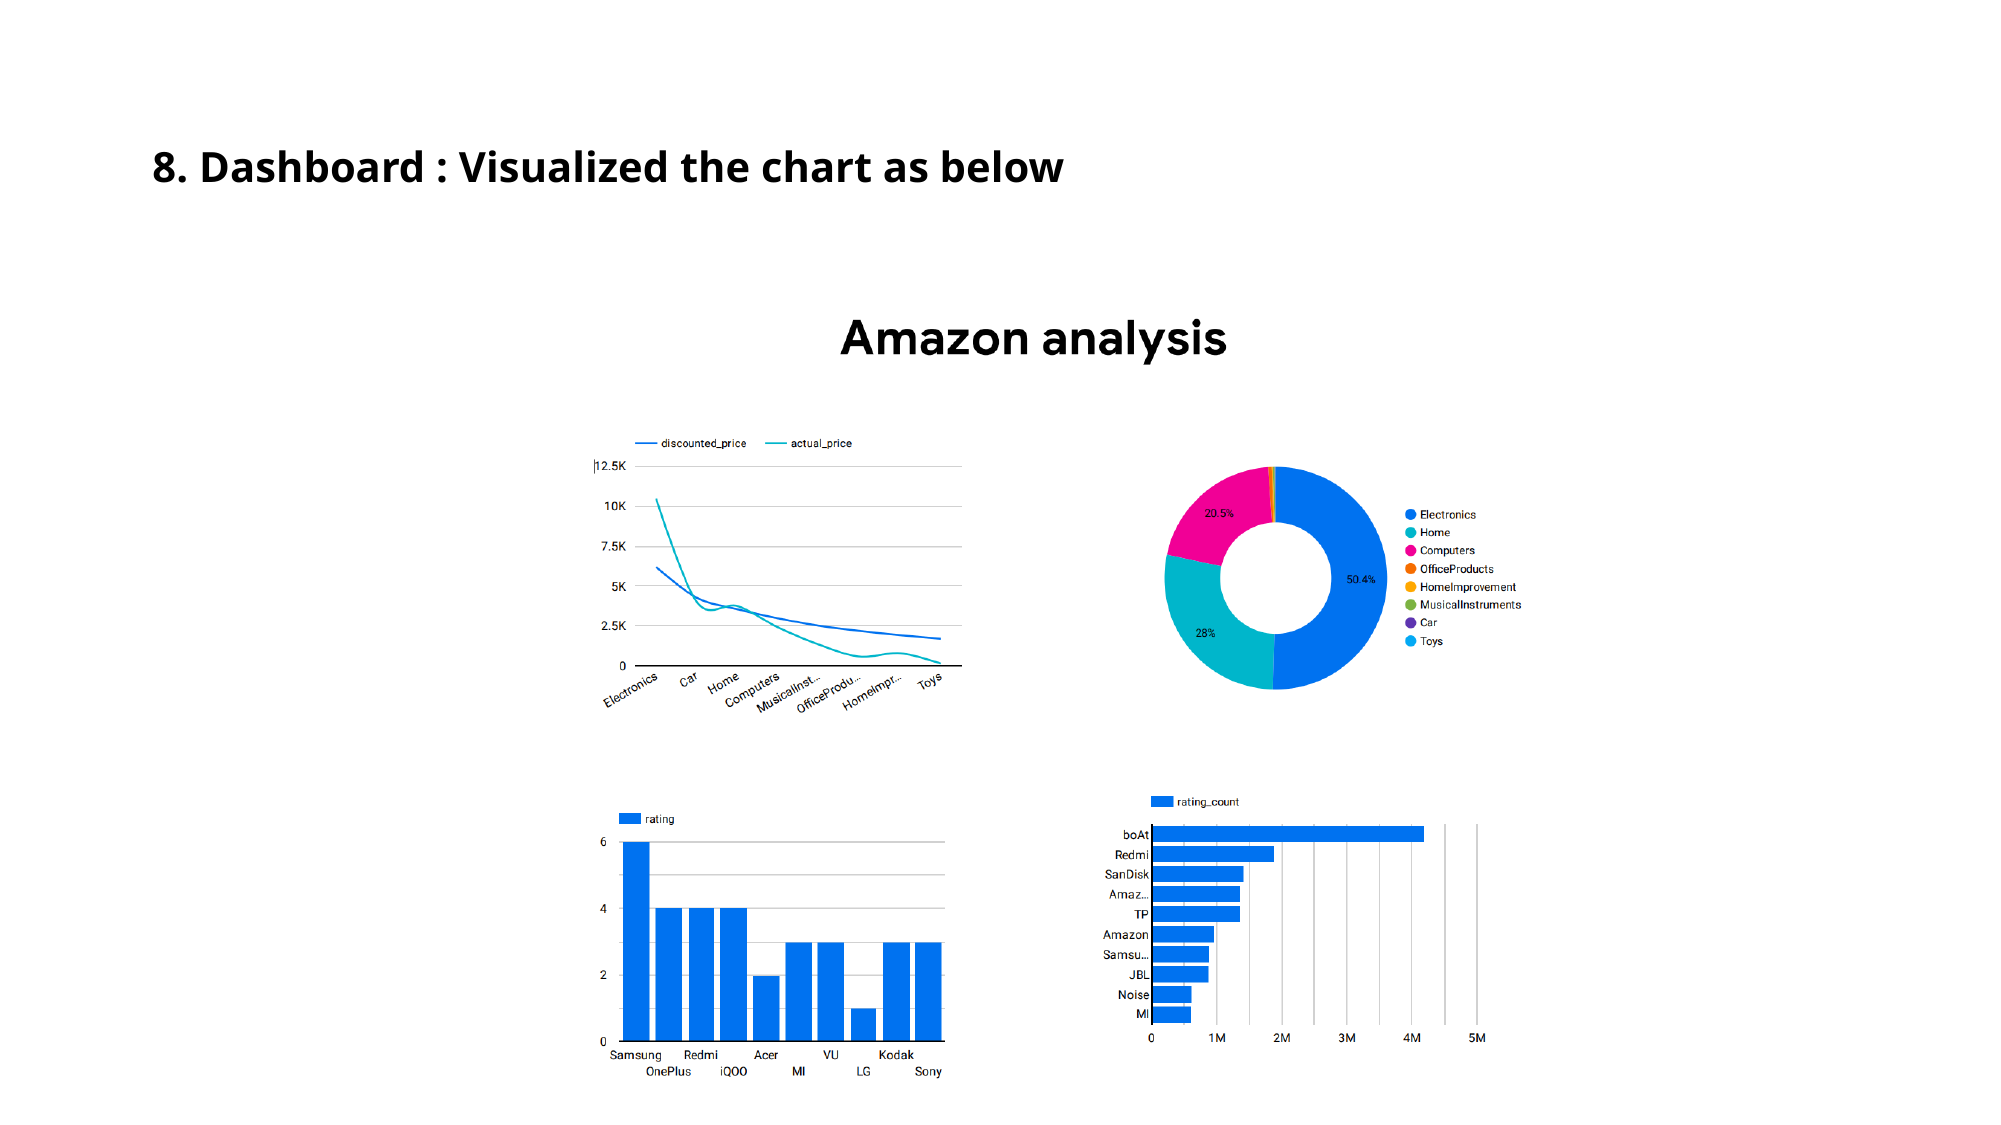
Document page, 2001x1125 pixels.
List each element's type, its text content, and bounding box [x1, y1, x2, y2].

picture [429, 298, 1626, 1125]
title 8. Dashboard : Visualized the chart as below [137, 59, 1863, 278]
